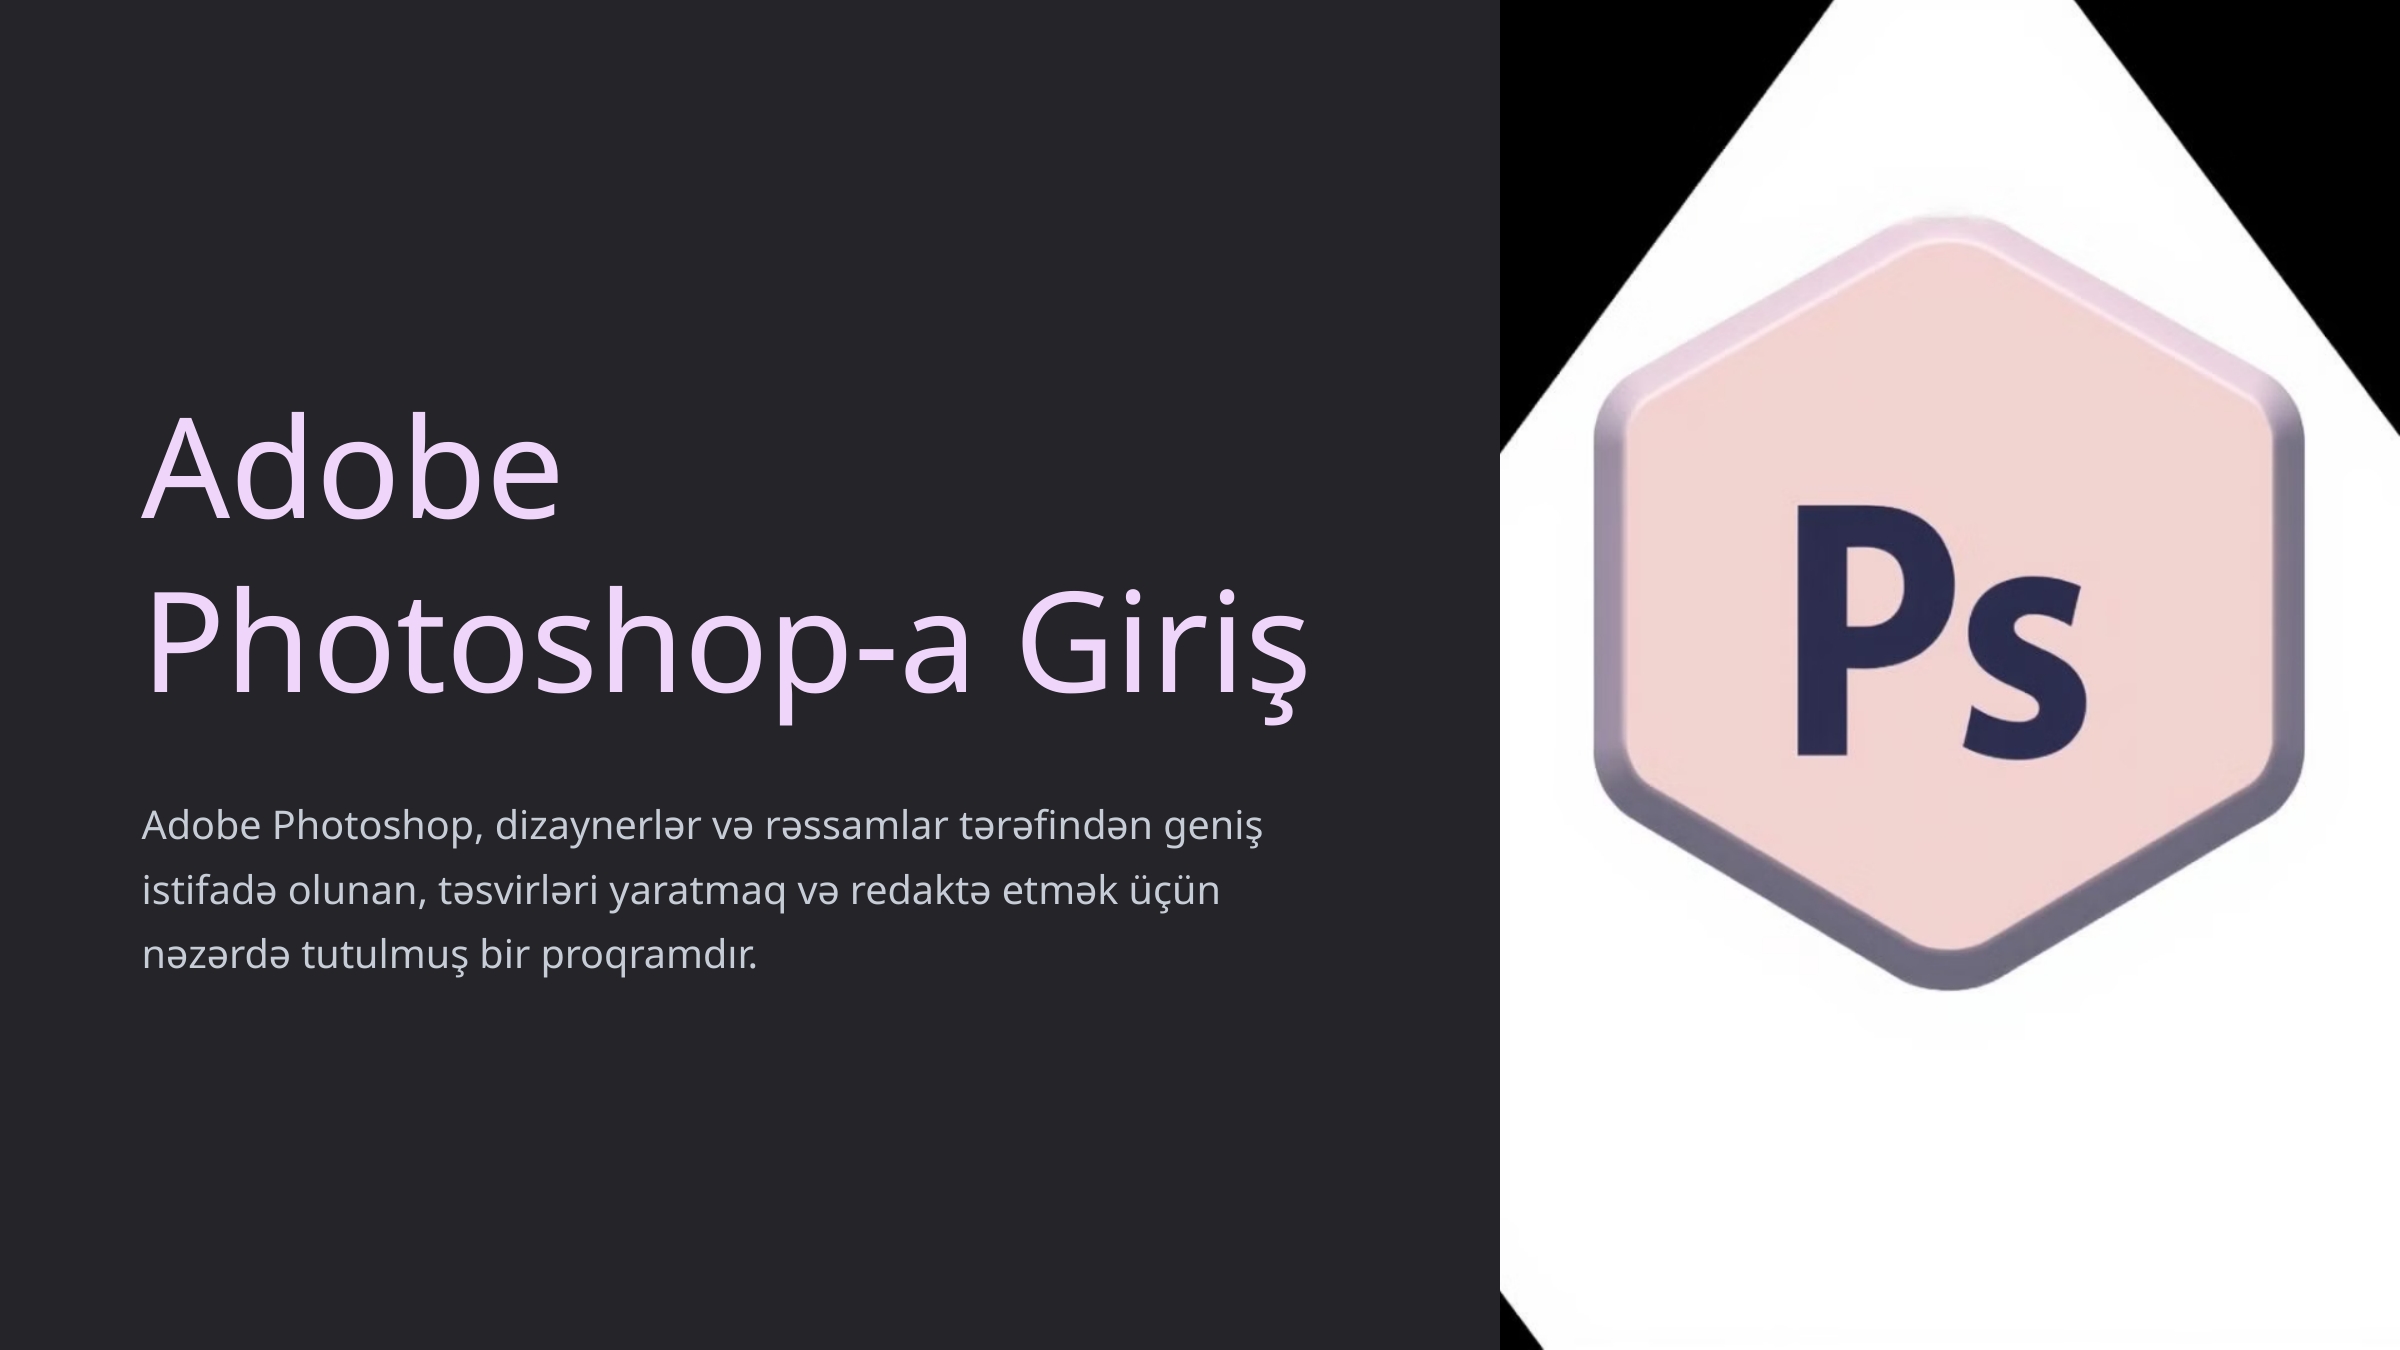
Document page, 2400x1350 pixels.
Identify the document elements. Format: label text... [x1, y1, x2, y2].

text_box Adobe Photoshop, dizaynerlər və rəssamlar tərəfindən geniş istifadə olunan, təsvirləri yaratmaq və redaktə etmək üçün nəzərdə tutulmuş bir proqramdır. [141, 782, 1359, 978]
text_box Adobe Photoshop-a Giriş [141, 372, 1359, 723]
picture [1499, 0, 2400, 1350]
